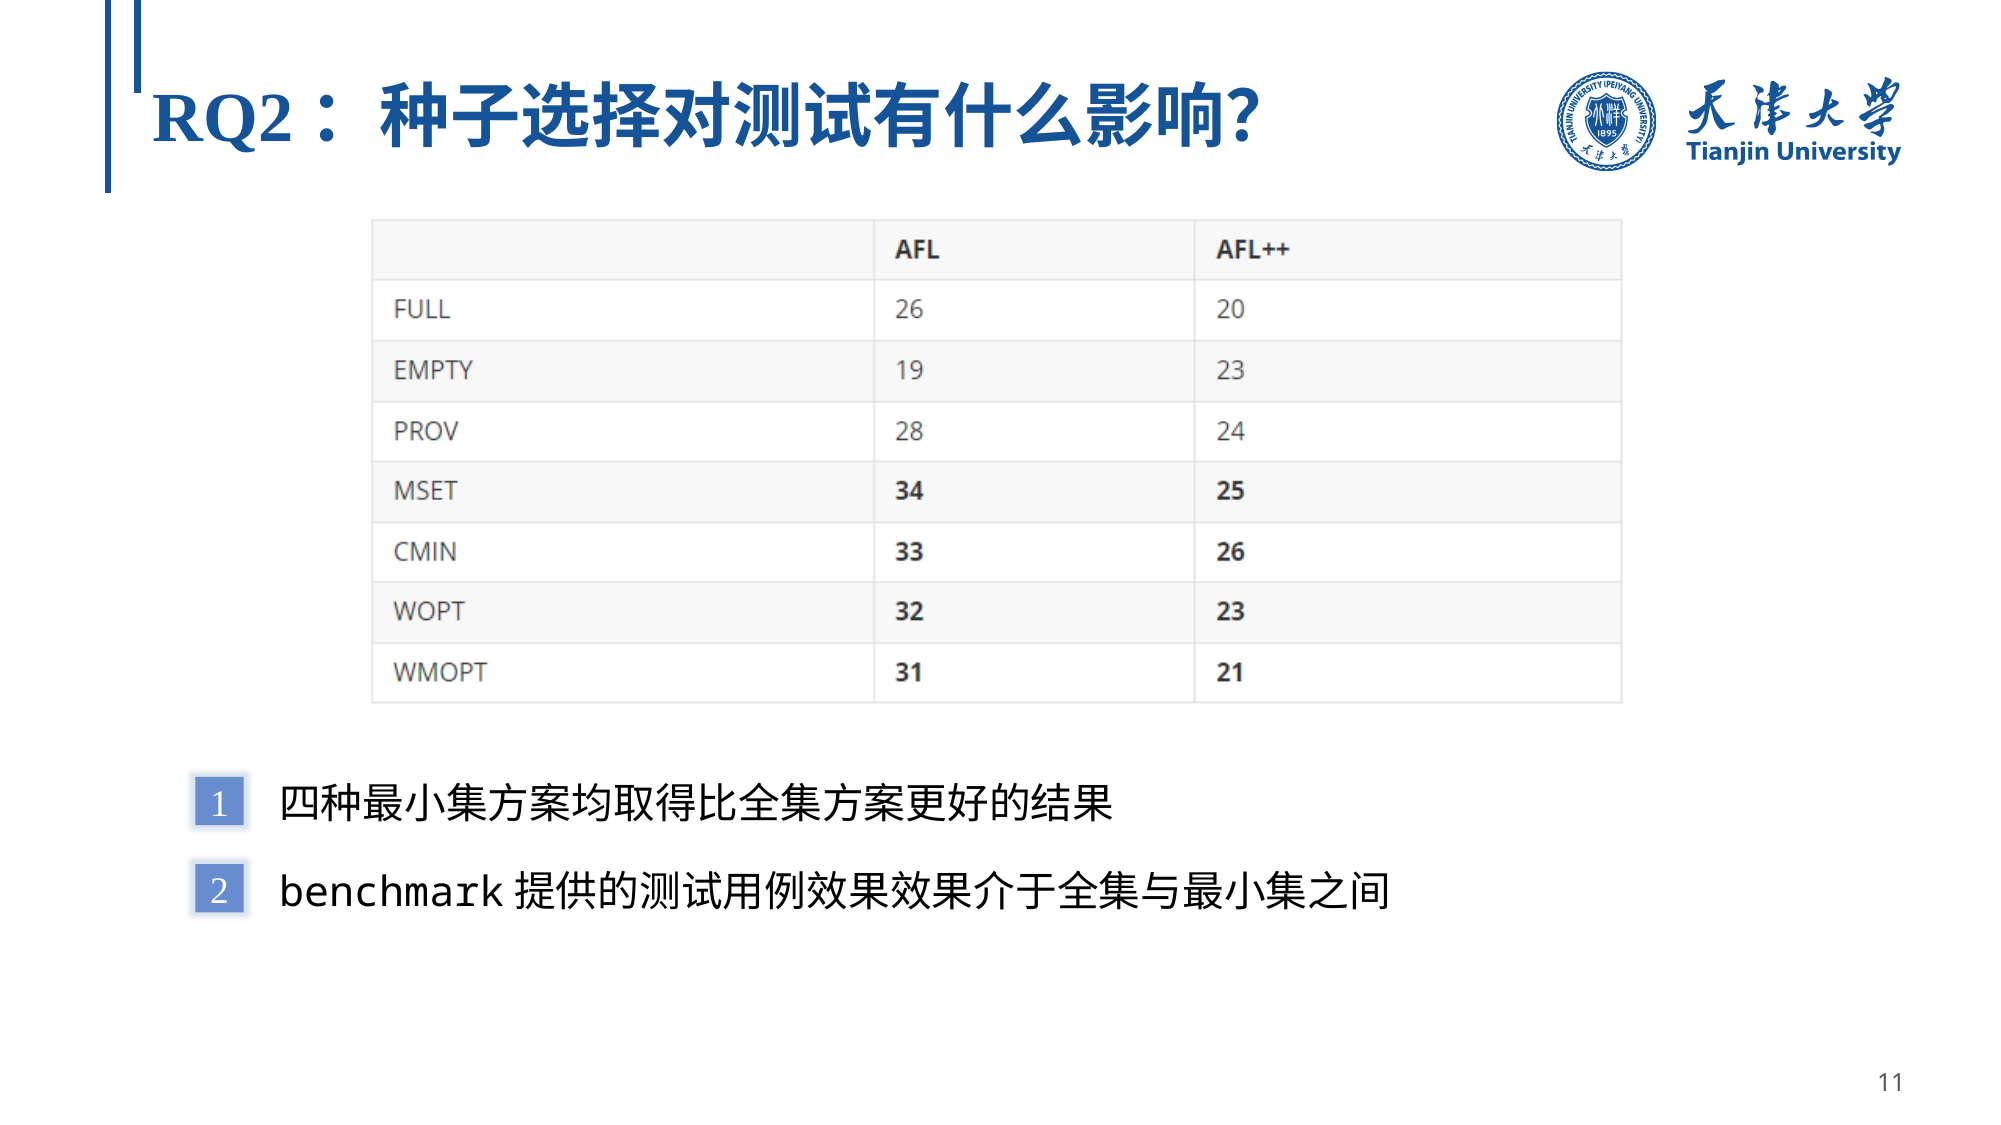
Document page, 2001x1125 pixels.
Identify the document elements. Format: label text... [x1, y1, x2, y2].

text_box 2 [194, 863, 245, 913]
text_box 四种最小集方案均取得比全集方案更好的结果 [264, 769, 1873, 835]
text_box 1 [194, 776, 245, 826]
picture [367, 215, 1632, 713]
picture [1552, 68, 1909, 175]
text_box benchmark提供的测试用例效果效果介于全集与最小集之间 [264, 857, 1873, 922]
title RQ2：种子选择对测试有什么影响？ [137, 73, 1524, 165]
